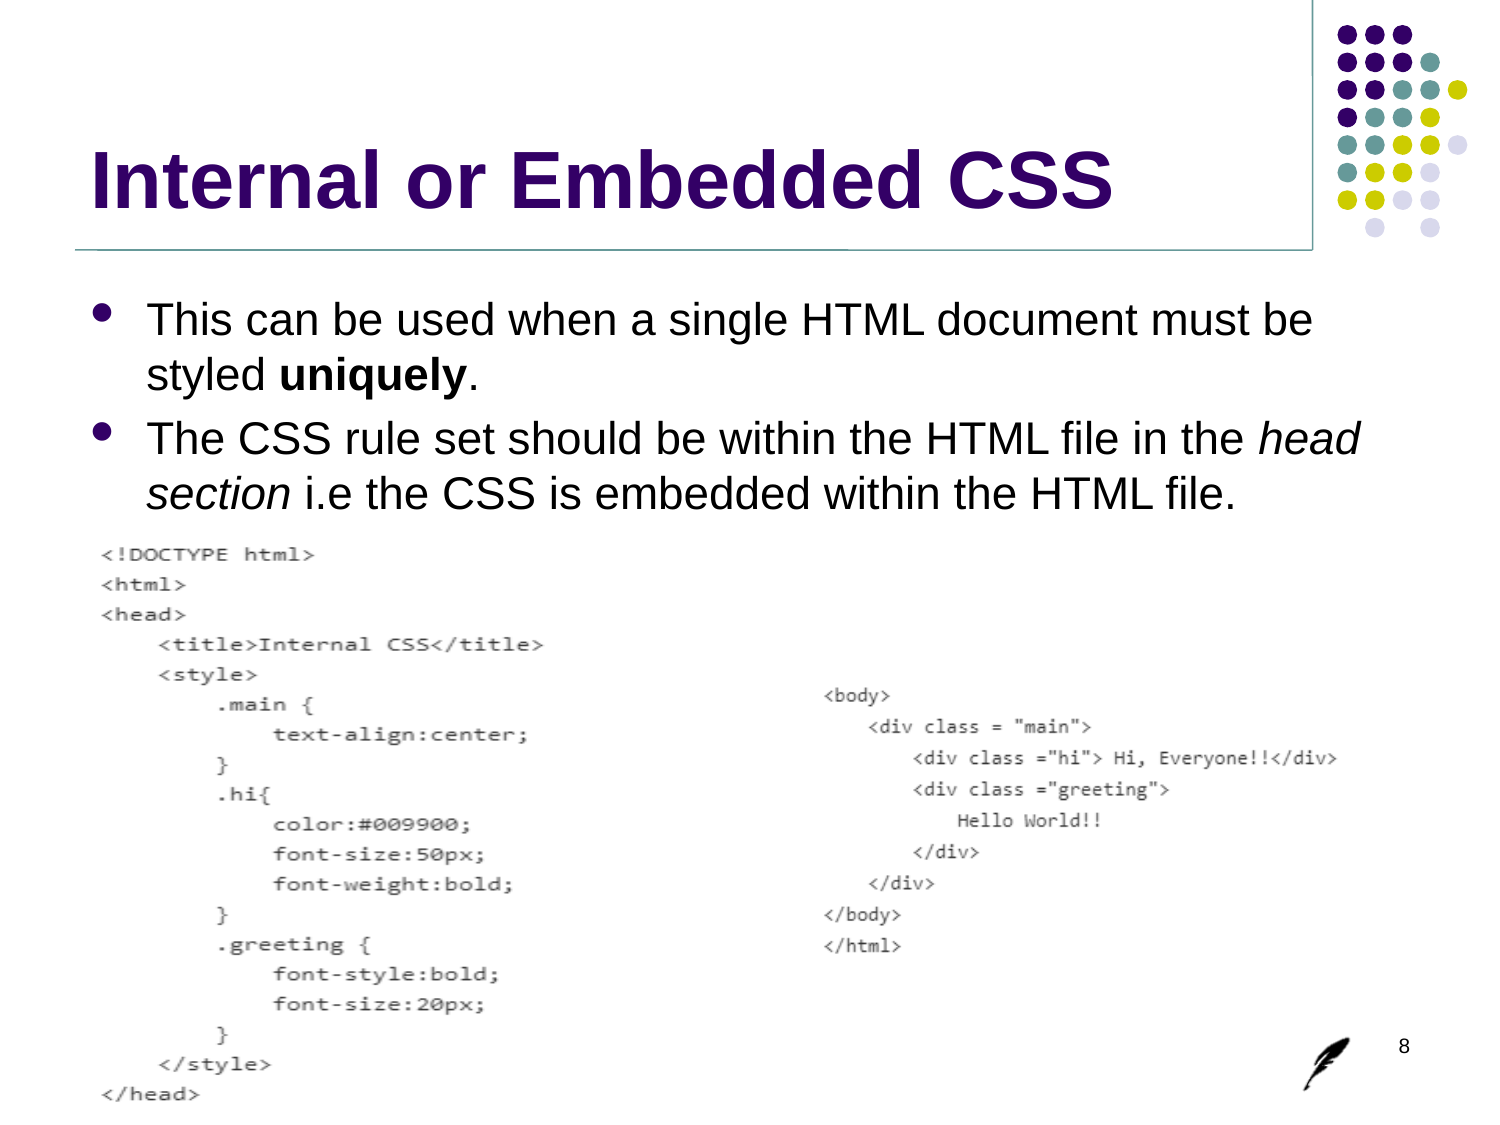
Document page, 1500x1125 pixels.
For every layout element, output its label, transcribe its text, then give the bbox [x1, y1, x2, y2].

picture [812, 680, 1350, 968]
title Internal or Embedded CSS [75, 20, 1313, 233]
list This can be used when a single HTML document must be styled uniquely. The CSS rule set should be within the HTML file in the head section i.e the CSS is embedded within the HTML file. [75, 282, 1425, 1006]
slide_number 8 [1074, 1025, 1425, 1100]
picture [62, 537, 613, 1111]
